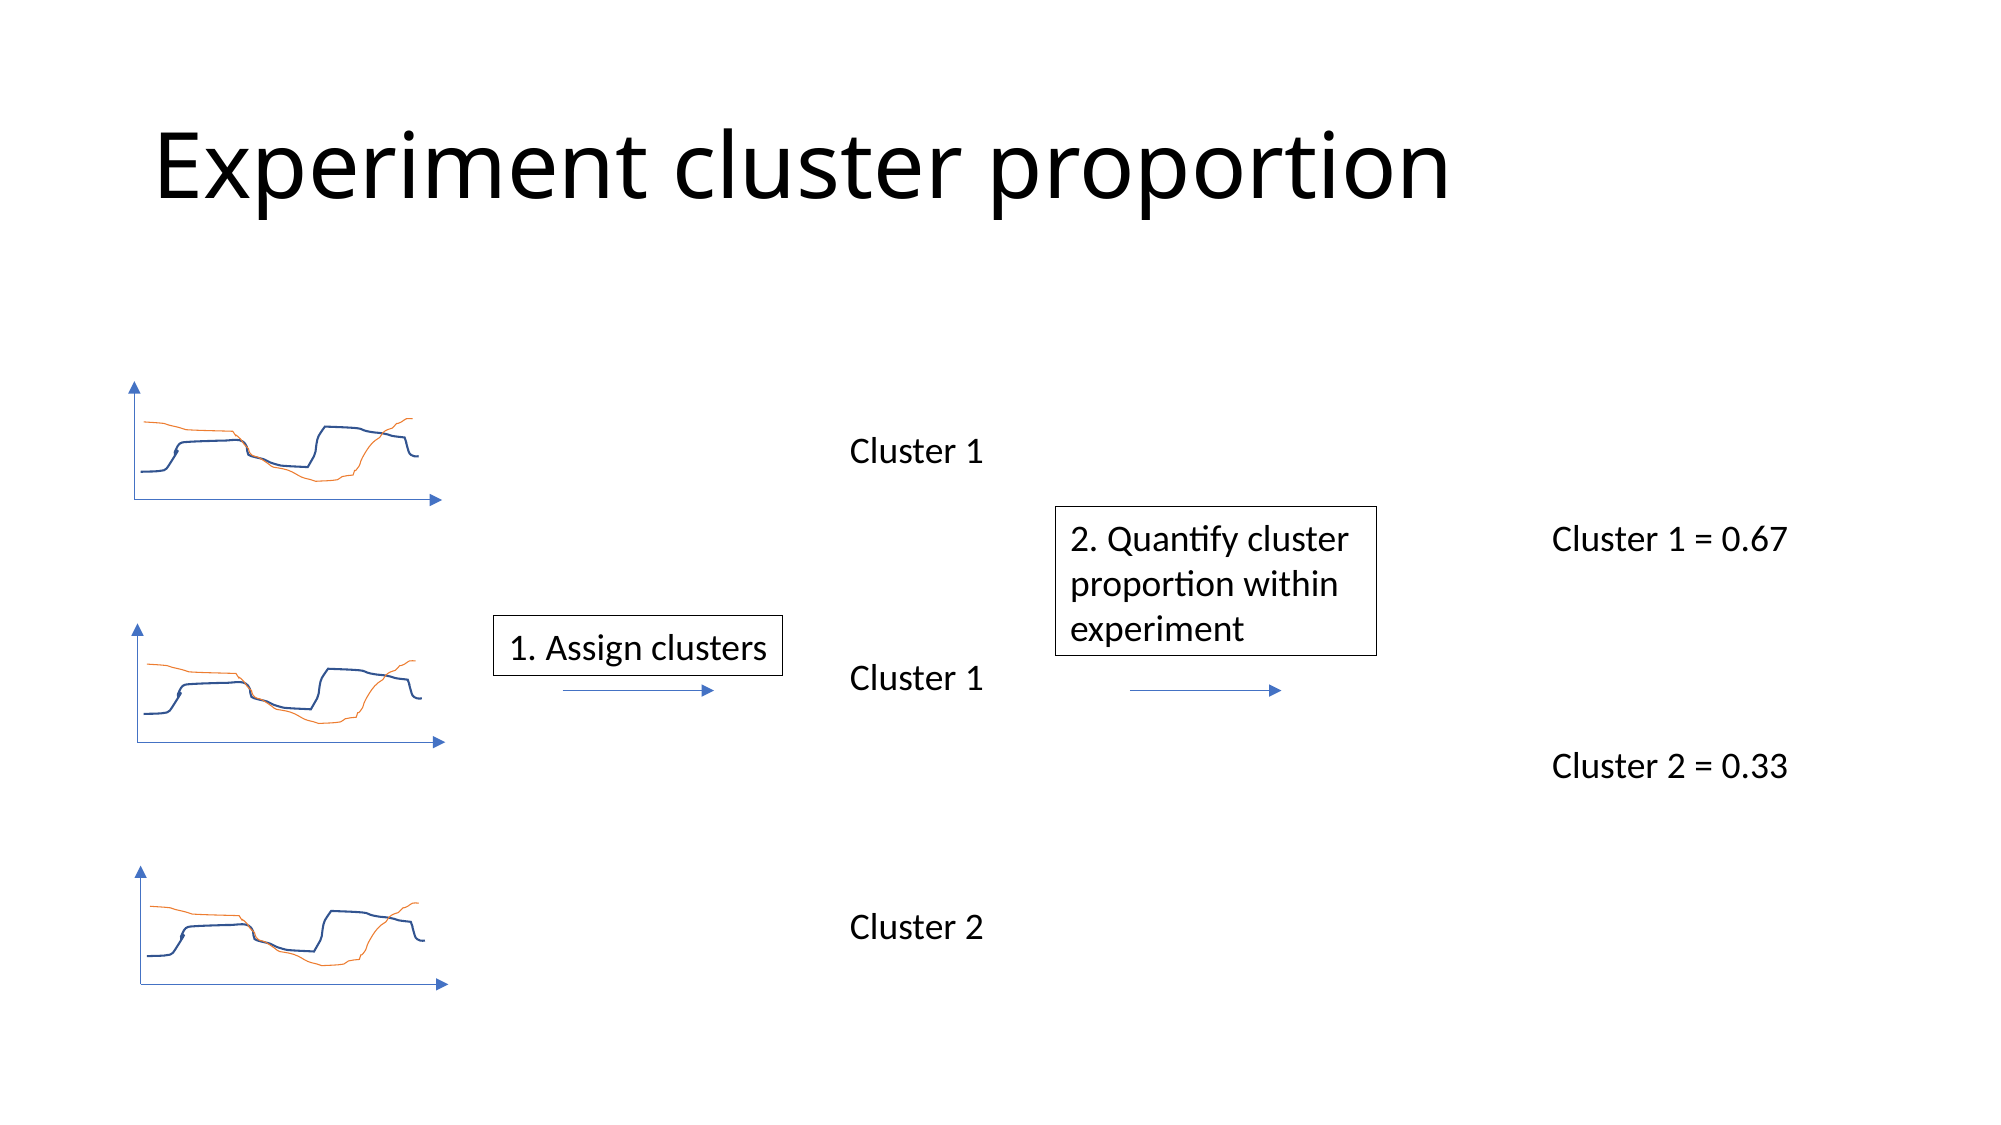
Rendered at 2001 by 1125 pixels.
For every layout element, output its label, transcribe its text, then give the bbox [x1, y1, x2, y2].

text_box [143, 681, 270, 716]
text_box [146, 660, 416, 725]
text_box [143, 418, 413, 482]
text_box [366, 674, 422, 702]
text_box 2. Quantify cluster proportion within experiment [1055, 506, 1377, 656]
text_box [146, 923, 274, 958]
text_box Cluster 1 [835, 645, 999, 706]
text_box Cluster 1 = 0.67 [1537, 506, 1804, 566]
text_box Cluster 1 [835, 418, 999, 479]
text_box [149, 902, 419, 967]
text_box Cluster 2 [835, 894, 999, 955]
text_box [363, 432, 419, 460]
text_box [140, 438, 267, 473]
title Experiment cluster proportion [137, 59, 1863, 278]
text_box [369, 917, 426, 944]
text_box 1. Assign clusters [493, 615, 783, 676]
text_box Cluster 2 = 0.33 [1537, 733, 1804, 794]
